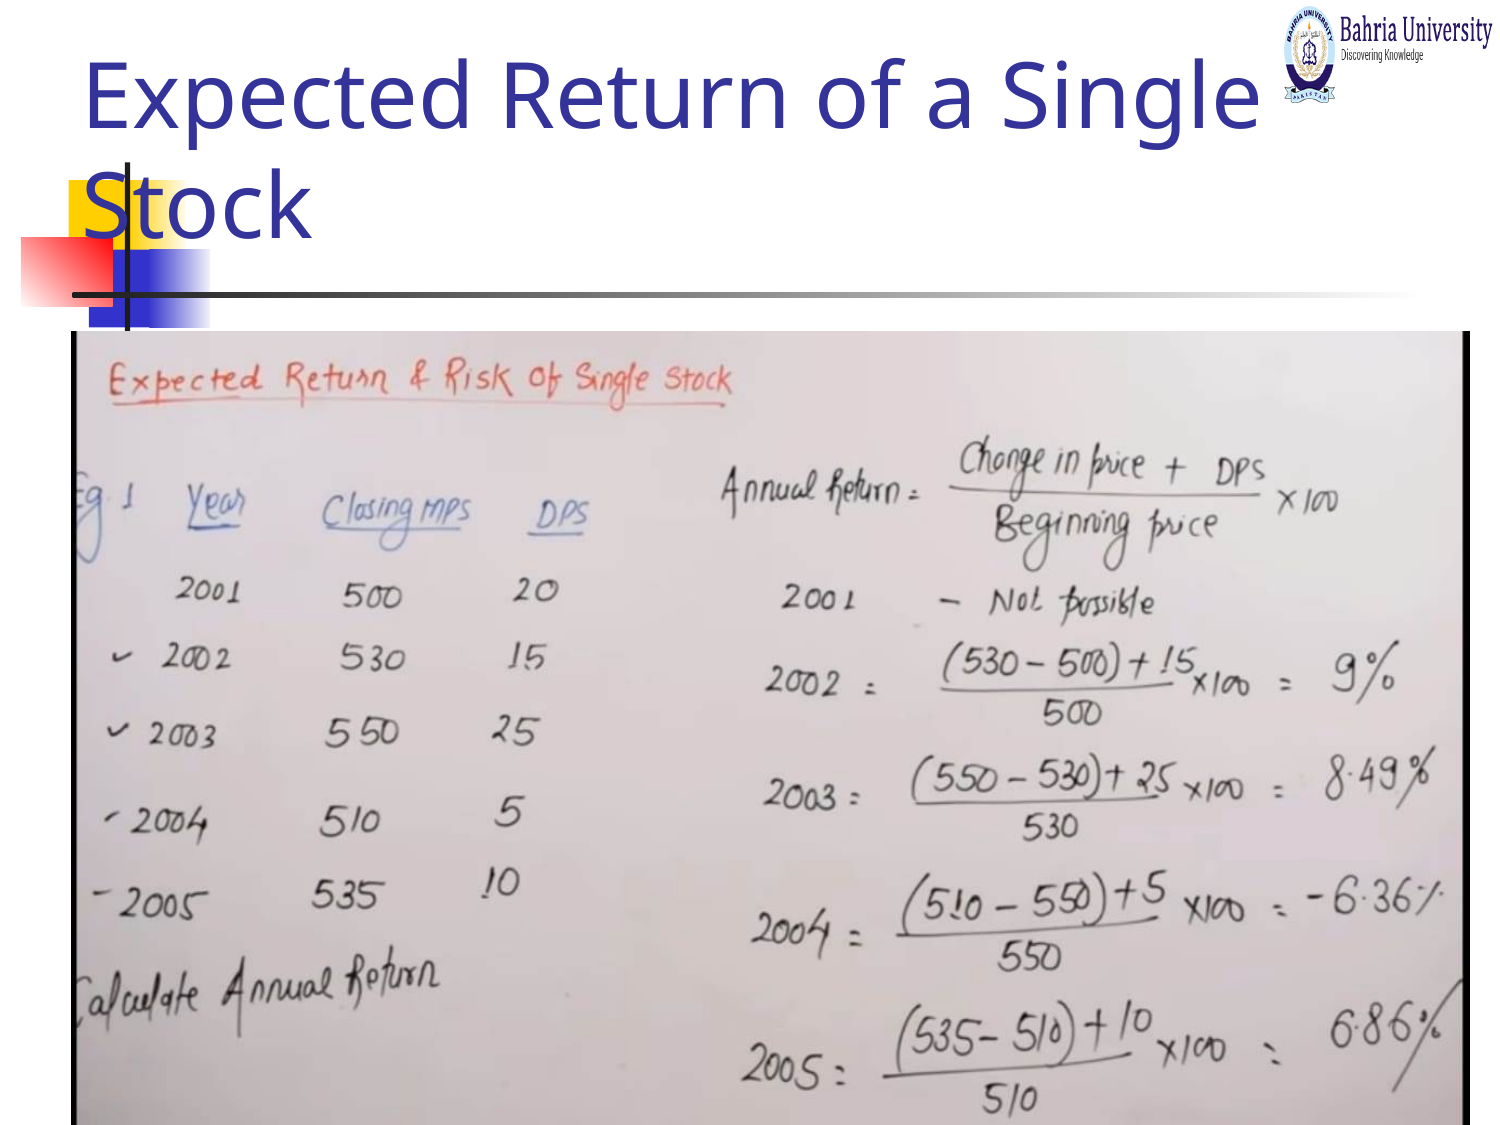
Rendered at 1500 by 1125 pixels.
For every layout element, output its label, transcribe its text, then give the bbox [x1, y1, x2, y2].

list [70, 330, 1470, 1125]
title Expected Return of a Single Stock [66, 24, 1346, 265]
picture [1284, 6, 1500, 103]
